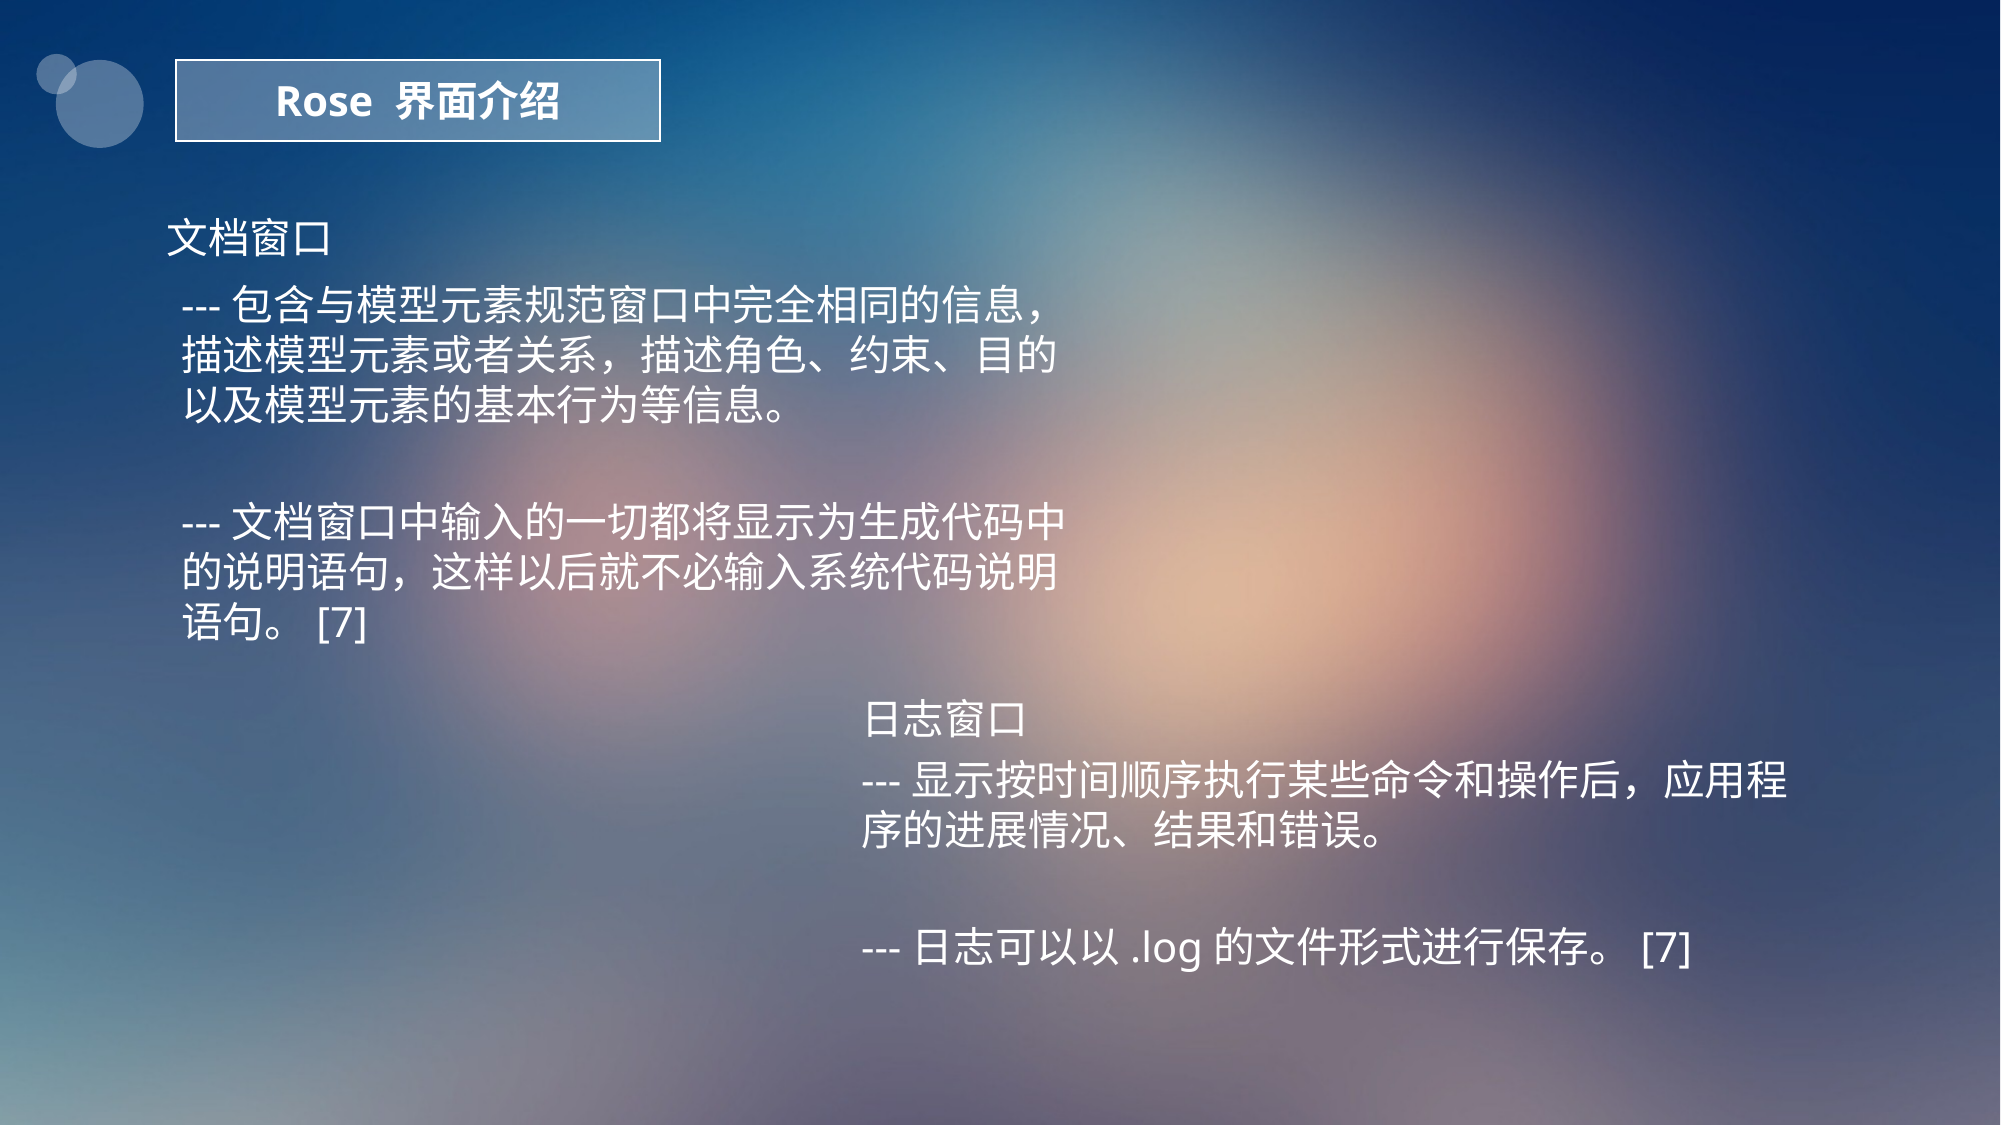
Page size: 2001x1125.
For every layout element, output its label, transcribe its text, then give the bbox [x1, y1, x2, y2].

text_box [36, 53, 144, 149]
text_box [175, 133, 661, 142]
text_box Rose 界面介绍 [161, 67, 675, 133]
text_box 日志窗口 [861, 692, 1374, 743]
text_box 文档窗口 [166, 212, 679, 263]
text_box [175, 59, 661, 67]
text_box ---显示按时间顺序执行某些命令和操作后，应用程序的进展情况、结果和错误。 ---日志可以以.log的文件形式进行保存。[7] [860, 753, 1790, 971]
picture [0, 0, 2001, 1125]
text_box ---包含与模型元素规范窗口中完全相同的信息，描述模型元素或者关系，描述角色、约束、目的以及模型元素的基本行为等信息。 ---文档窗口中输入的一切都将显示为生成代码中的说明语句，这样以后就不必输入系统代码说明语句。[7] [181, 278, 1087, 646]
